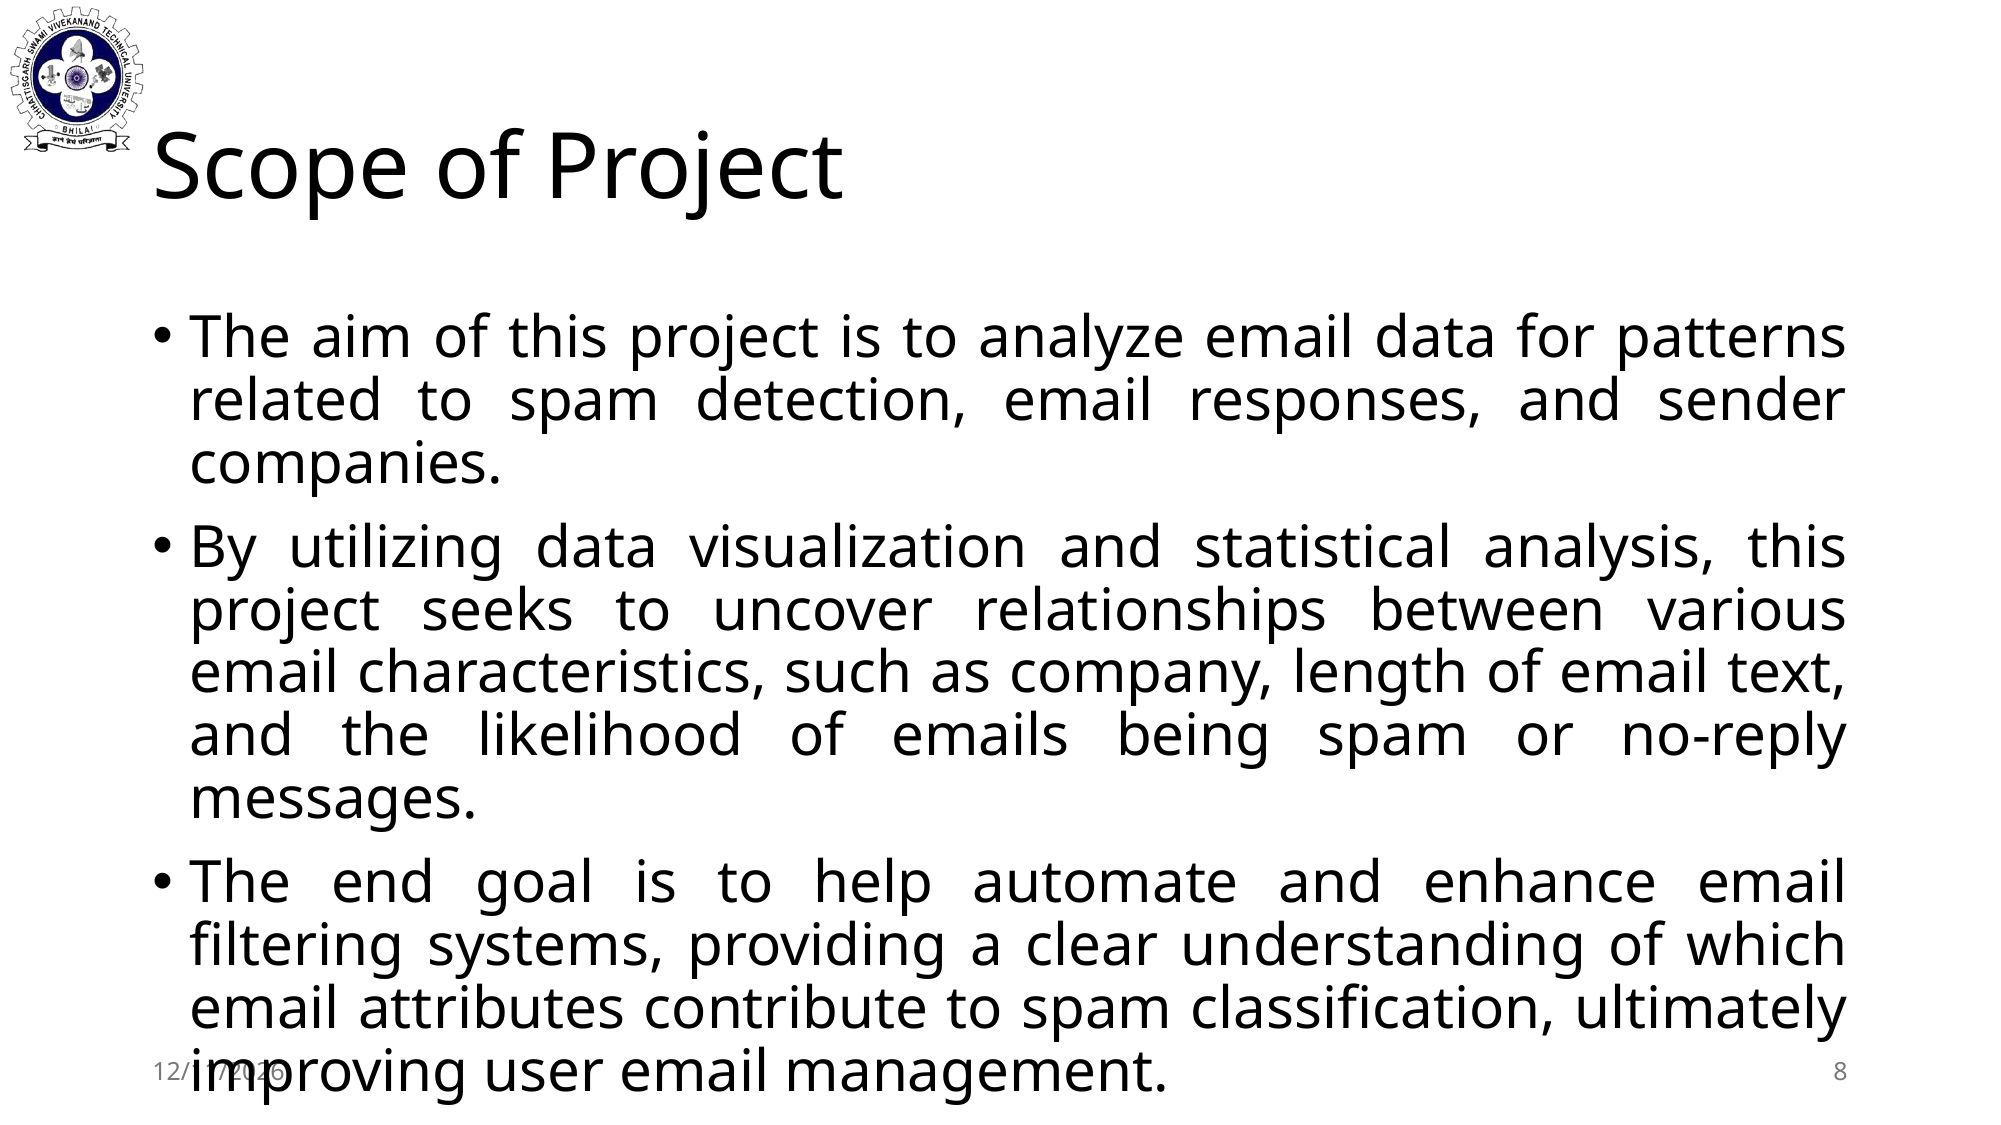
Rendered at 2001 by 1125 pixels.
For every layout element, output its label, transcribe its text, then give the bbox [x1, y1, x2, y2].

picture [0, 0, 152, 159]
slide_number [137, 1042, 588, 1103]
slide_number 8 [1412, 1042, 1863, 1103]
title Scope of Project [137, 59, 1863, 278]
list The aim of this project is to analyze email data for patterns related to spam detection, email responses, and sender companies. By utilizing data visualization and statistical analysis, this project seeks to uncover relationships between various email characteristics, such as company, length of email text, and the likelihood of emails being spam or no-reply messages. The end goal is to help automate and enhance email filtering systems, providing a clear understanding of which email attributes contribute to spam classification, ultimately improving user email management. [137, 299, 1863, 1014]
